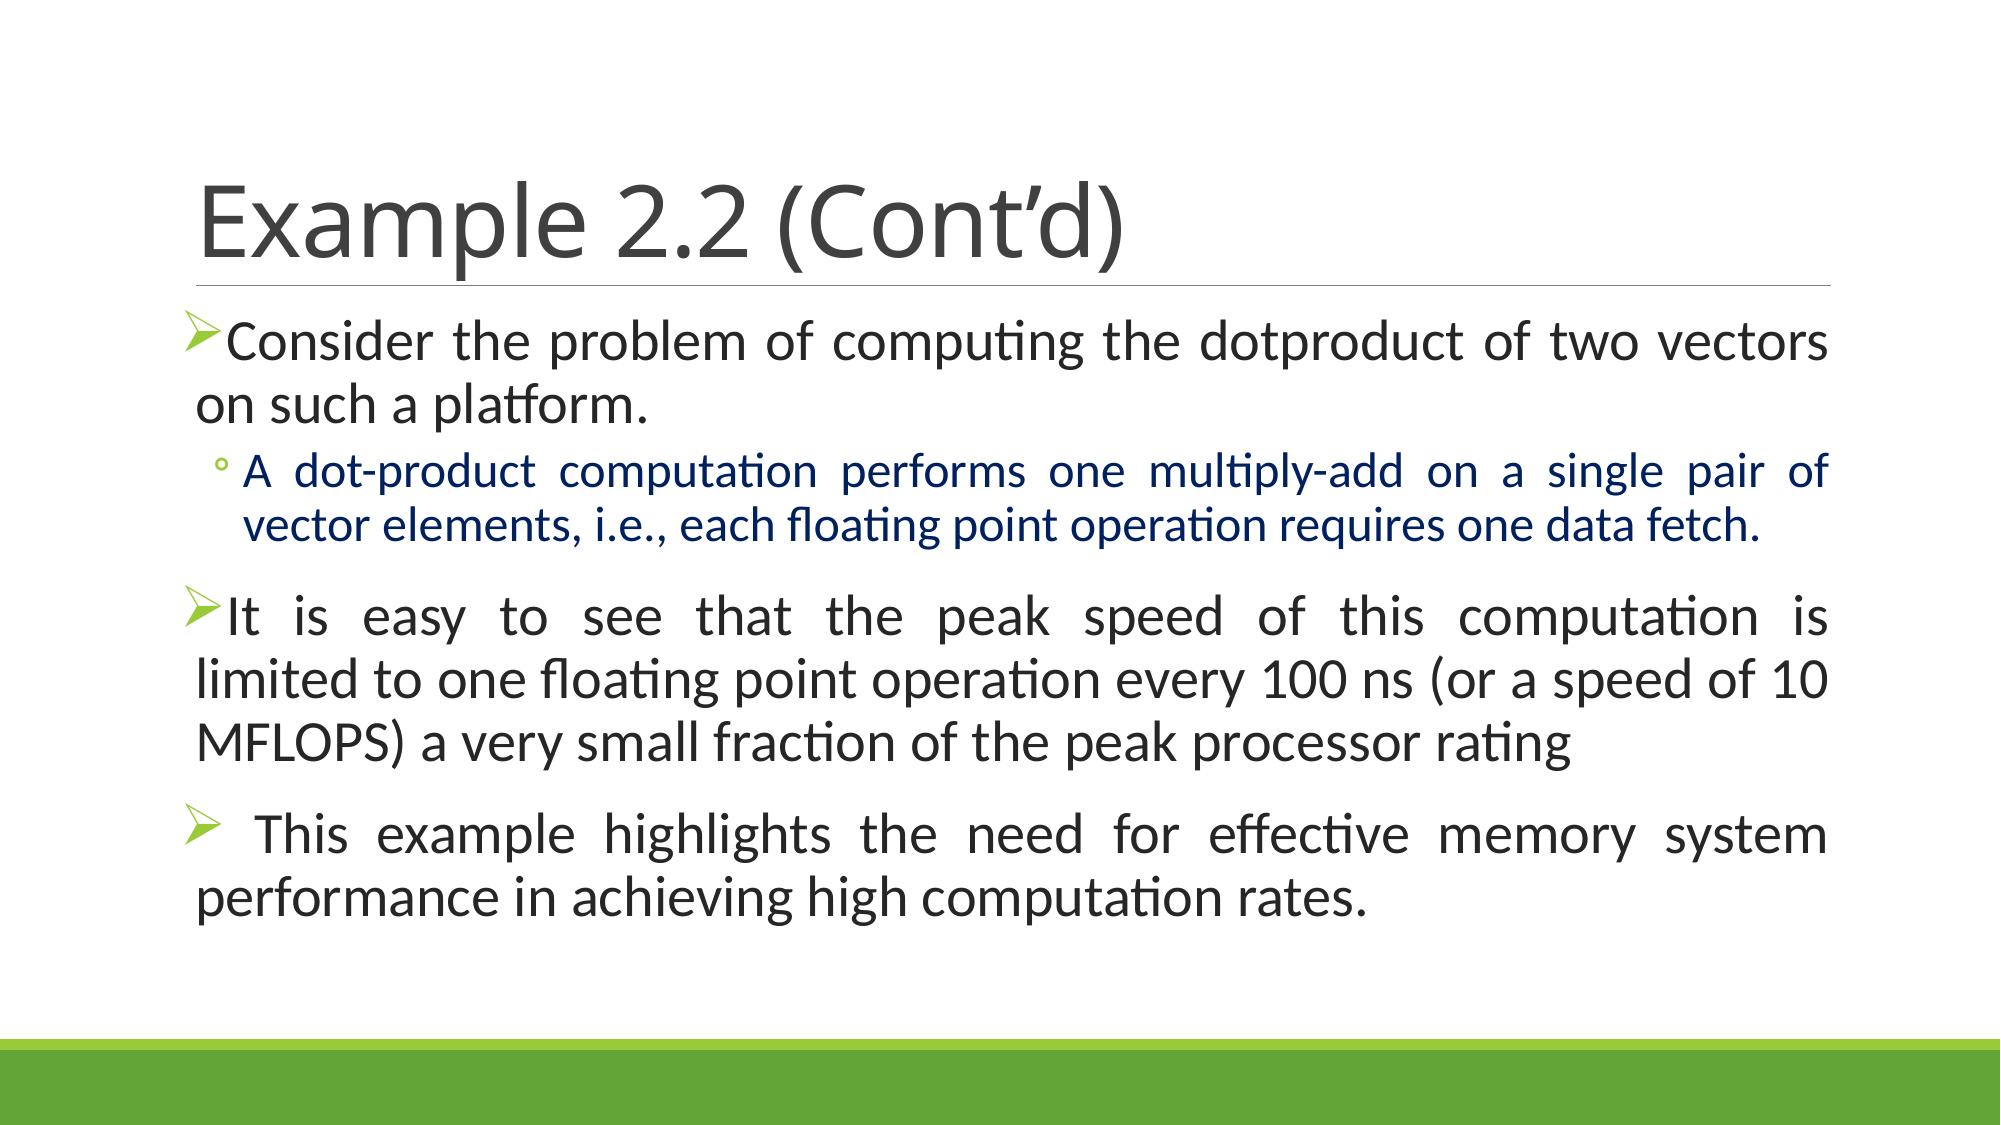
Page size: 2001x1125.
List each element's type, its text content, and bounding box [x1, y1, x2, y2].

title Example 2.2 (Cont’d) [180, 47, 1830, 285]
list Consider the problem of computing the dotproduct of two vectors on such a platform. A dot-product computation performs one multiply-add on a single pair of vector elements, i.e., each floating point operation requires one data fetch. It is easy to see that the peak speed of this computation is limited to one floating point operation every 100 ns (or a speed of 10 MFLOPS) a very small fraction of the peak processor rating This example highlights the need for effective memory system performance in achieving high computation rates. [180, 302, 1830, 963]
